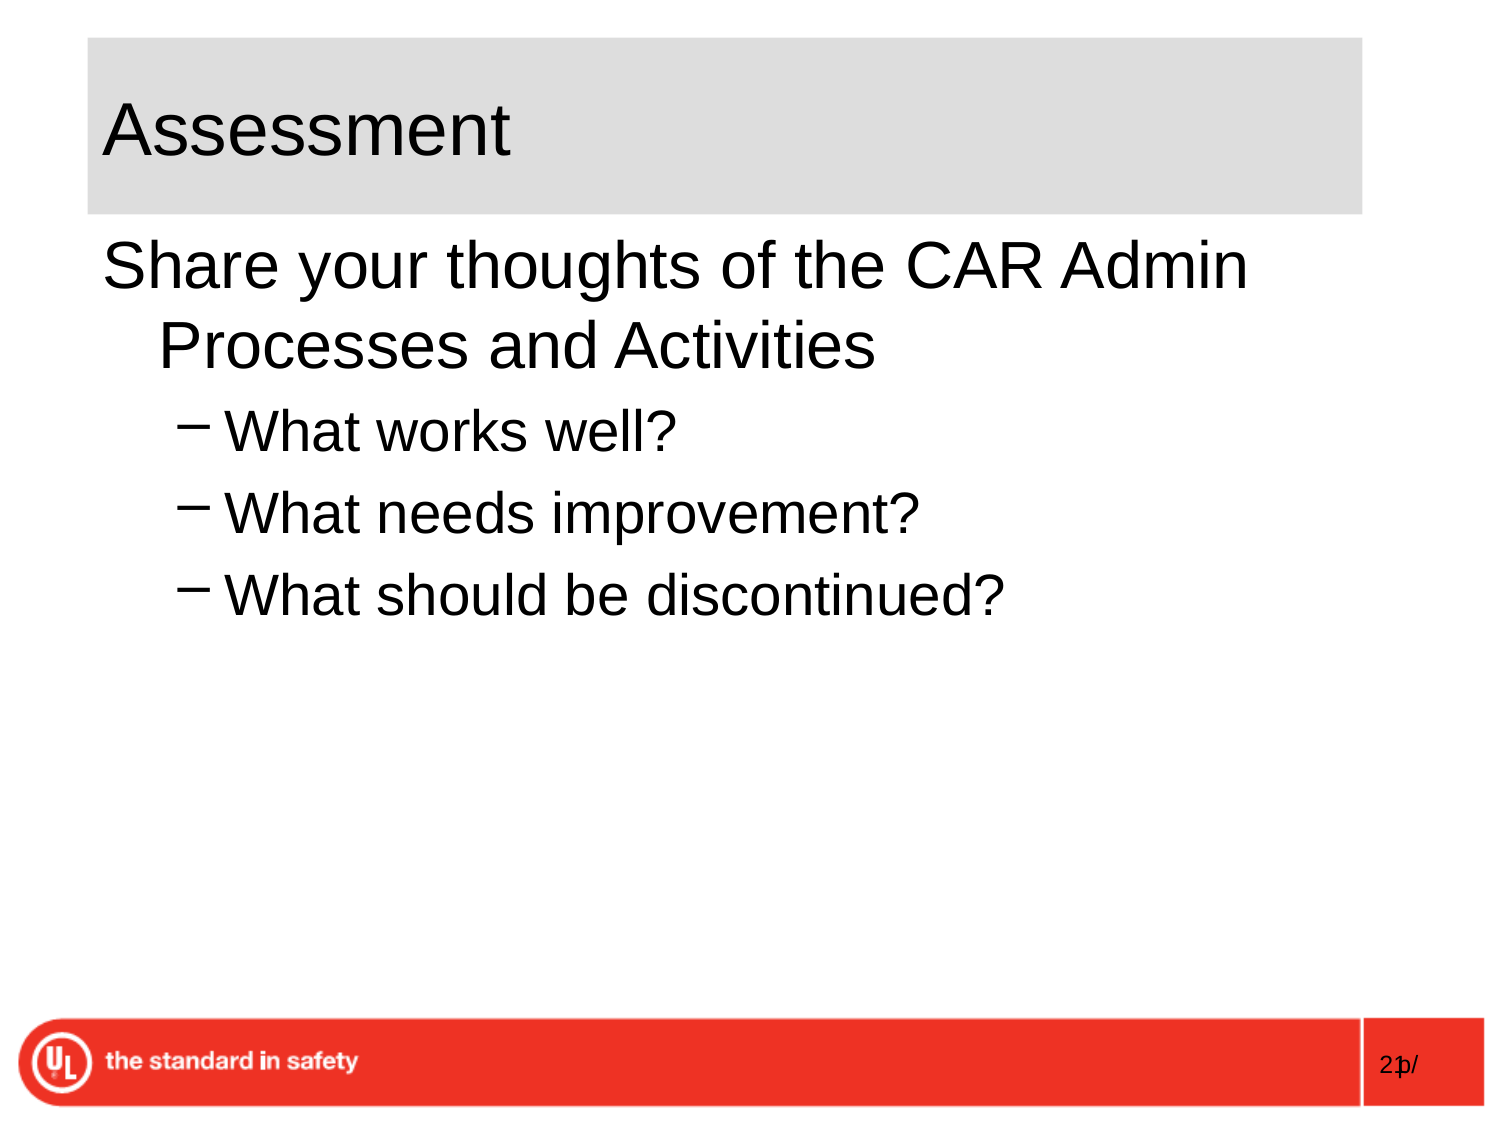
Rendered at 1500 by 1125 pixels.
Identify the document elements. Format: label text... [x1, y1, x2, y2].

title Assessment [87, 37, 1363, 214]
picture [0, 1001, 1500, 1125]
list Share your thoughts of the CAR Admin Processes and Activities What works well? What needs improvement? What should be discontinued? [87, 214, 1388, 1040]
